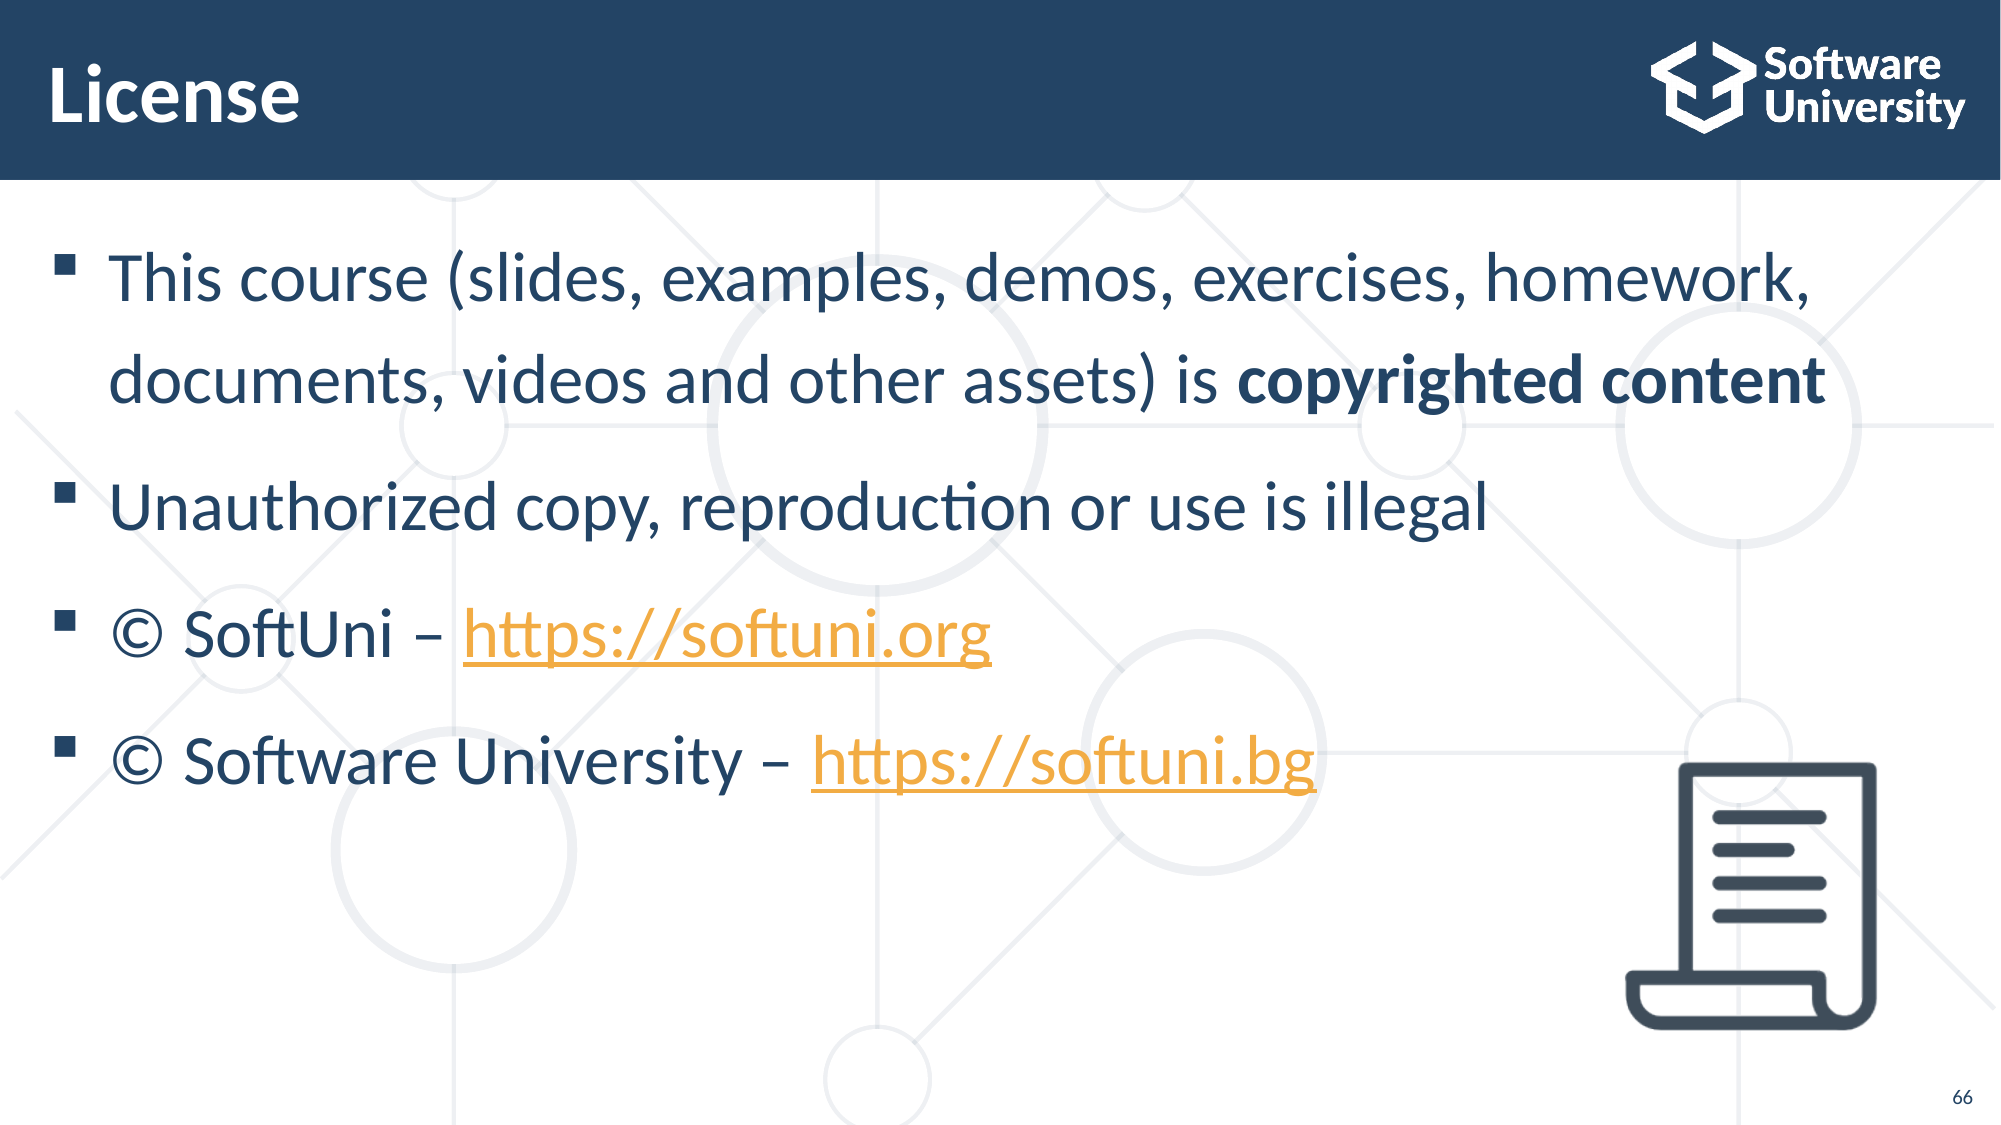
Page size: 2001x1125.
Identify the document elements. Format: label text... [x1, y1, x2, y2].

list This course (slides, examples, demos, exercises, homework, documents, videos and other assets) is copyrighted content Unauthorized copy, reproduction or use is illegal © SoftUni – https://softuni.org © Software University – https://softuni.bg [31, 208, 1970, 1104]
title License [31, 16, 1625, 162]
picture [1598, 728, 1916, 1065]
picture [1651, 41, 1966, 134]
slide_number 66 [1927, 1067, 1989, 1117]
